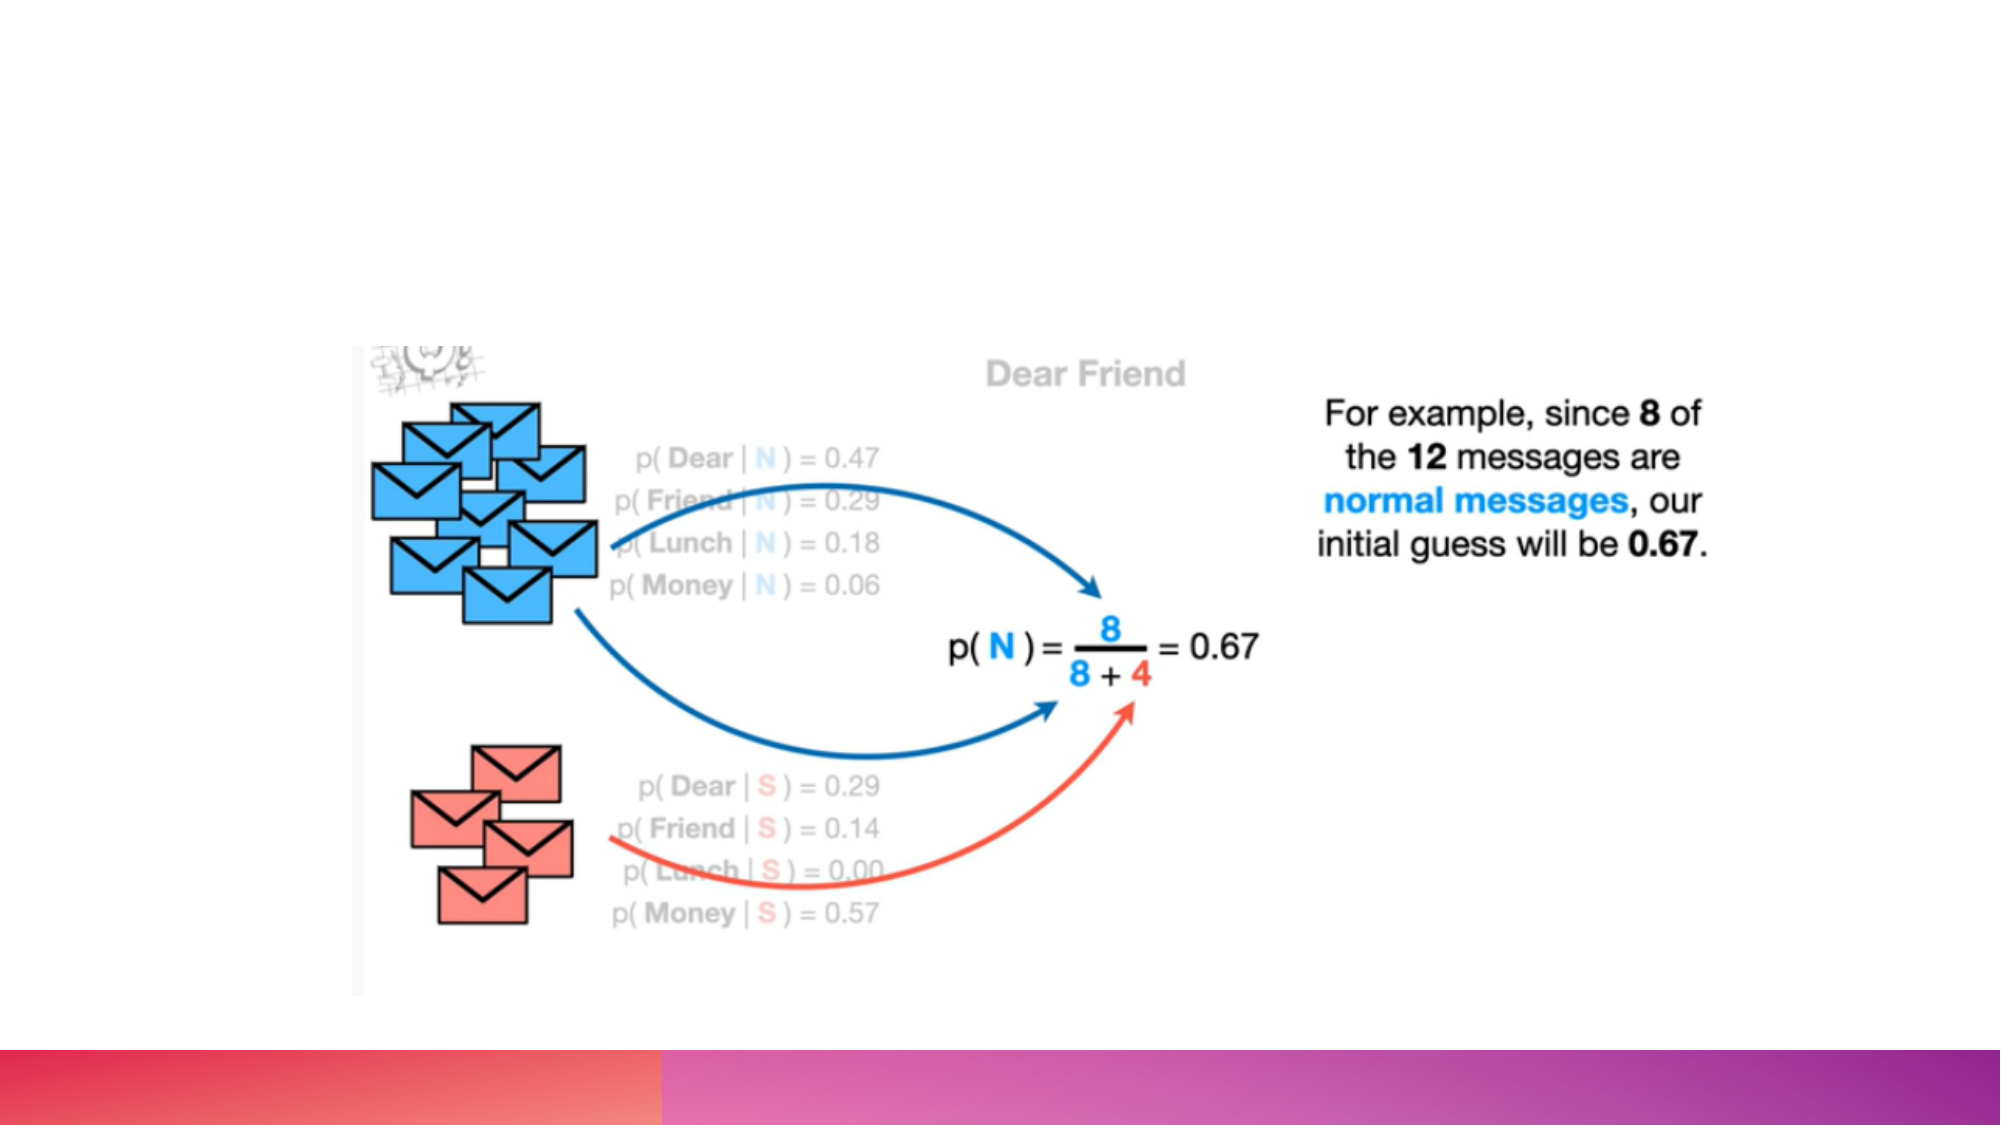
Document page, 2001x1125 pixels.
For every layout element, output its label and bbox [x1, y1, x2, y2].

list [352, 346, 1788, 996]
